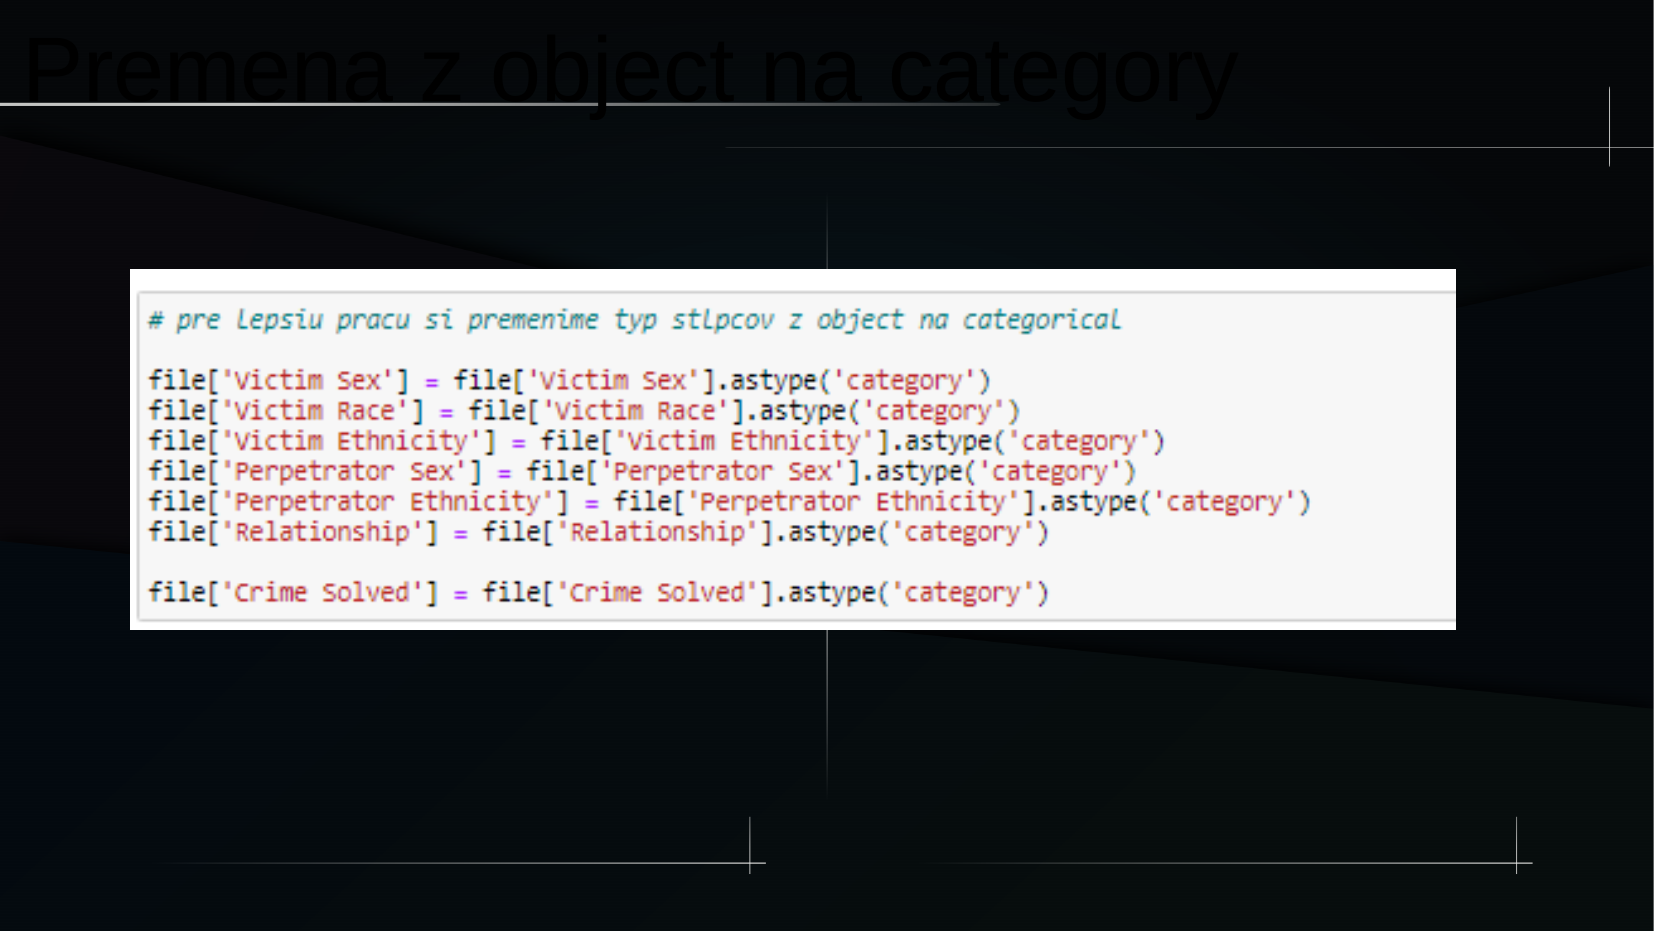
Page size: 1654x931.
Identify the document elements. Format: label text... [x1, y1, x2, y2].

text_box Premena z object na category [22, 9, 1587, 120]
picture [0, 0, 1654, 931]
